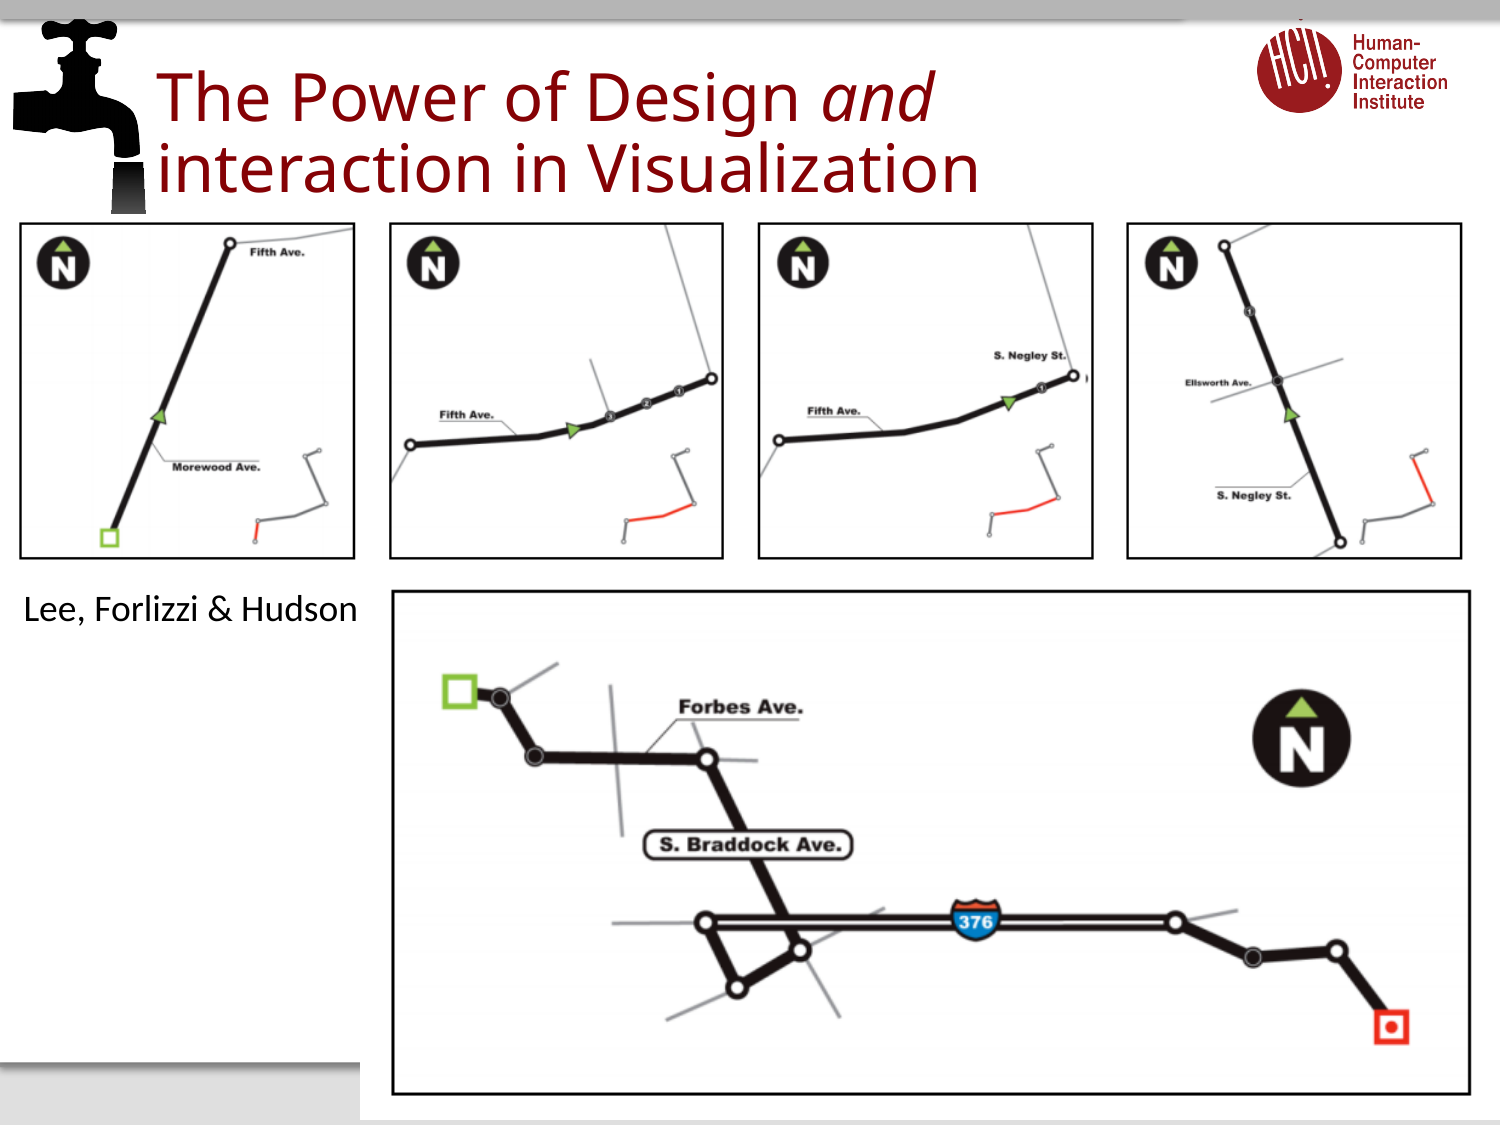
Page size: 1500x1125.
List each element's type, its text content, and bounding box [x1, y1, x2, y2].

text_box Lee, Forlizzi & Hudson [8, 581, 355, 637]
picture [0, 214, 1500, 1121]
picture [1257, 20, 1447, 113]
title The Power of Design and interaction in Visualization [156, 50, 1187, 212]
picture [13, 20, 140, 158]
